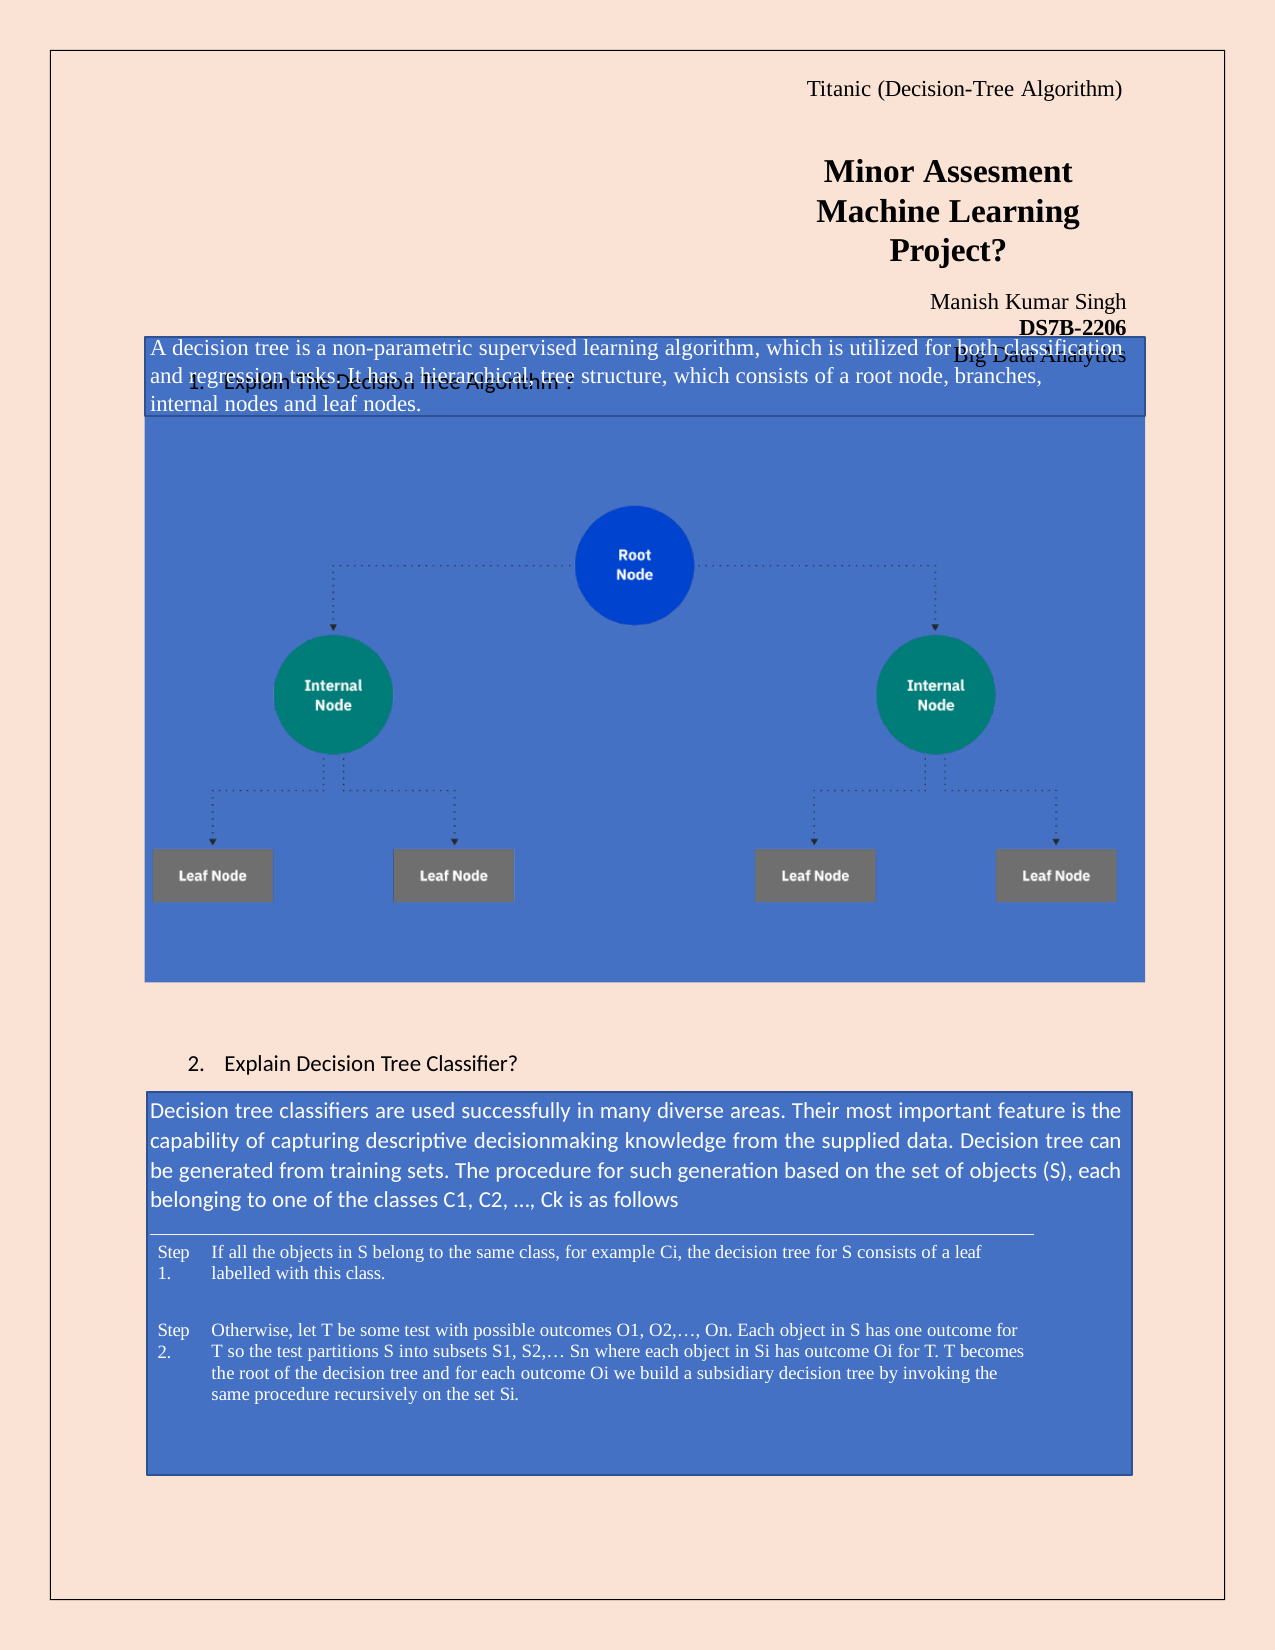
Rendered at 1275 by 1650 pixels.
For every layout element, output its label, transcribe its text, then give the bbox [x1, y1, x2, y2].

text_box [146, 1090, 1134, 1477]
text_box Titanic (Decision-Tree Algorithm) Minor Assesment Machine Learning Project? Manish Kumar Singh DS7B-2206 Big Data Analytics 1. Explain The Decision Tree Algorithm ? [185, 71, 1128, 336]
text_box [144, 417, 1146, 983]
text_box 2. Explain Decision Tree Classifier? Decision tree classifiers are used successfully in many diverse areas. Their most important feature is the capability of capturing descriptive decisionmaking knowledge from the supplied data. Decision tree can be generated from training sets. The procedure for such generation based on the set of objects (S), each belonging to one of the classes C1, C2, …, Ck is as follows [147, 1046, 1122, 1089]
text_box A decision tree is a non-parametric supervised learning algorithm, which is utilized for both classification and regression tasks. It has a hierarchical, tree structure, which consists of a root node, branches, internal nodes and leaf nodes. [144, 336, 1146, 417]
picture [149, 435, 1126, 985]
